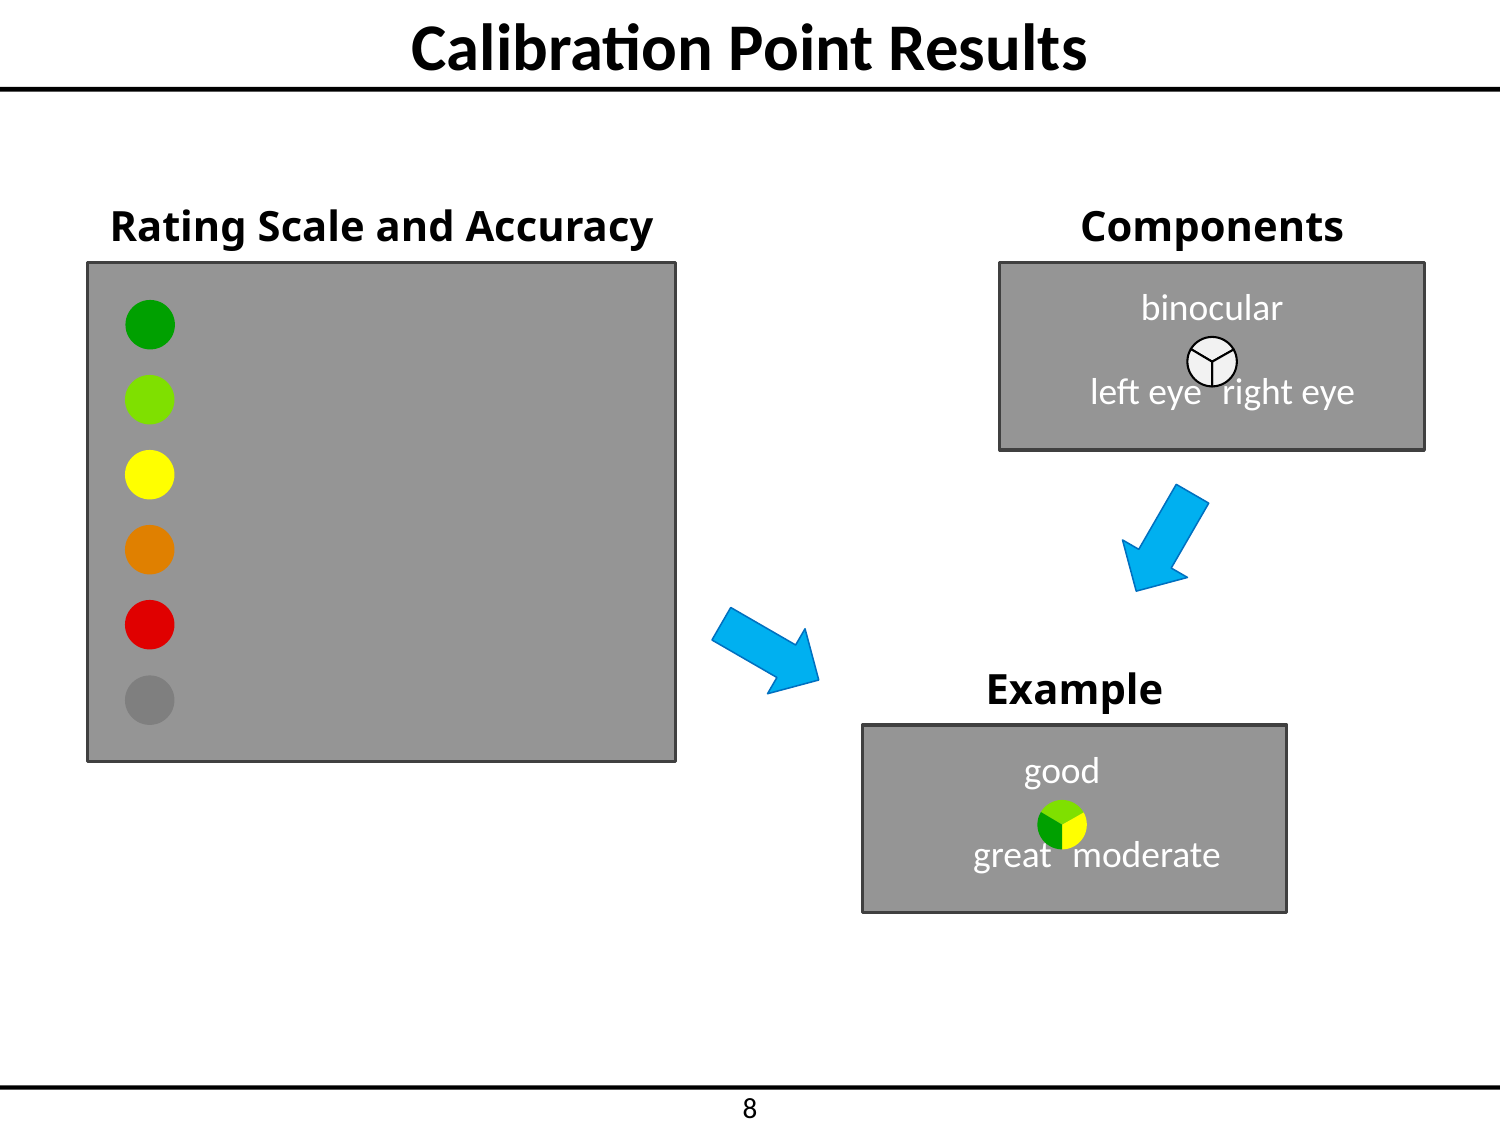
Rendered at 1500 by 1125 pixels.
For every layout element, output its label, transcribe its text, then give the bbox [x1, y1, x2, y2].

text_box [999, 187, 1425, 451]
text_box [87, 187, 676, 763]
title Calibration Point Results [0, 0, 1500, 88]
text_box [709, 605, 821, 696]
text_box [1120, 482, 1211, 594]
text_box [862, 649, 1288, 913]
